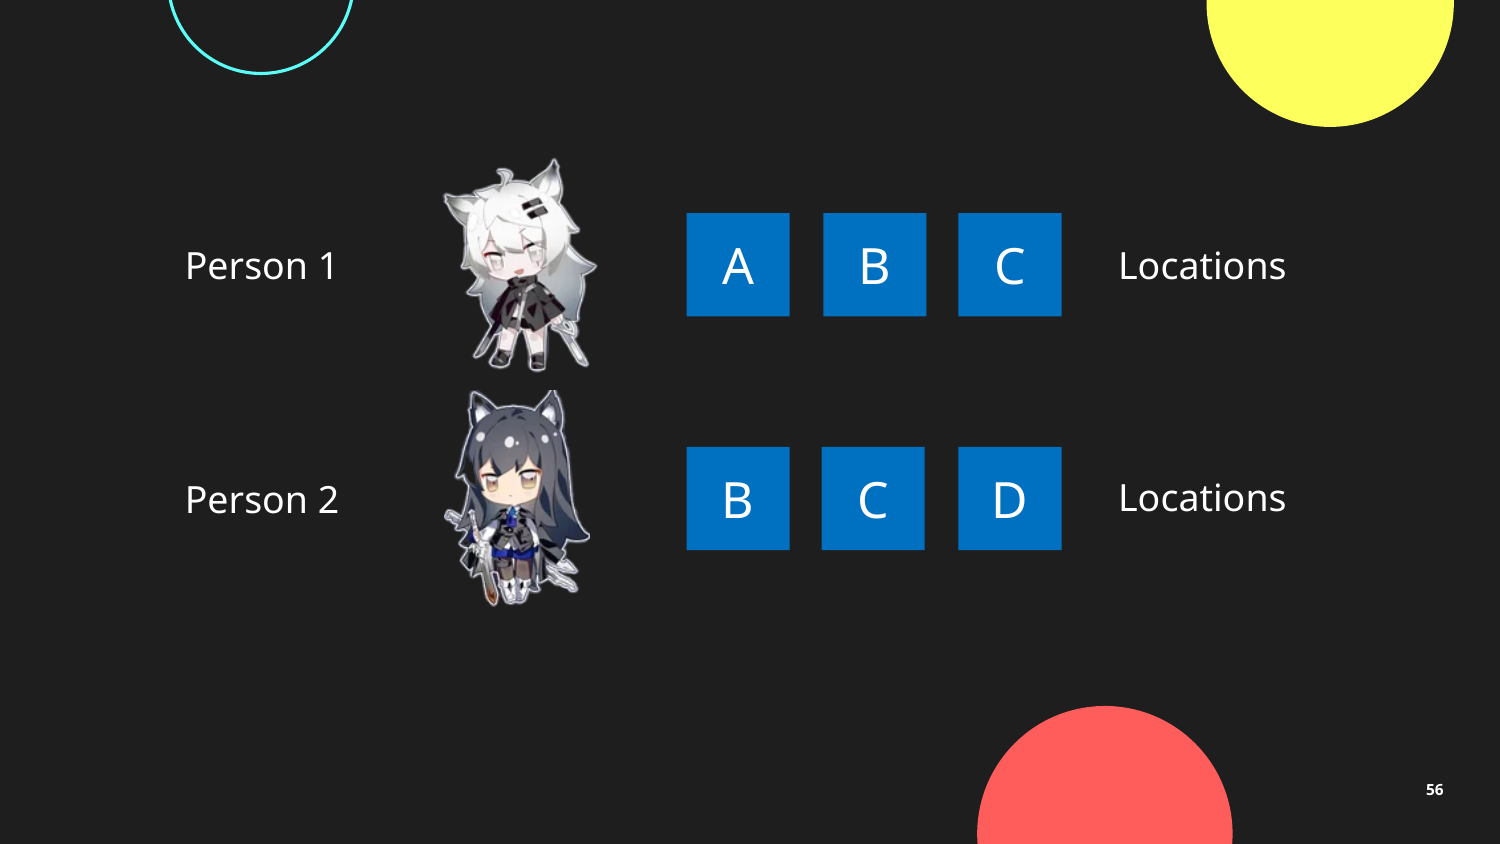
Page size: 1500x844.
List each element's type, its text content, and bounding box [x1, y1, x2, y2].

text_box A [684, 211, 792, 318]
text_box Locations [1103, 466, 1344, 527]
text_box C [819, 445, 927, 552]
text_box C [956, 211, 1064, 318]
picture [436, 156, 598, 373]
text_box B [821, 211, 929, 318]
slide_number 56 [1389, 764, 1480, 816]
picture [443, 390, 590, 607]
text_box Person 1 [170, 234, 411, 295]
text_box D [956, 445, 1064, 552]
text_box Locations [1103, 234, 1344, 295]
text_box B [684, 445, 792, 552]
text_box Person 2 [170, 468, 411, 528]
